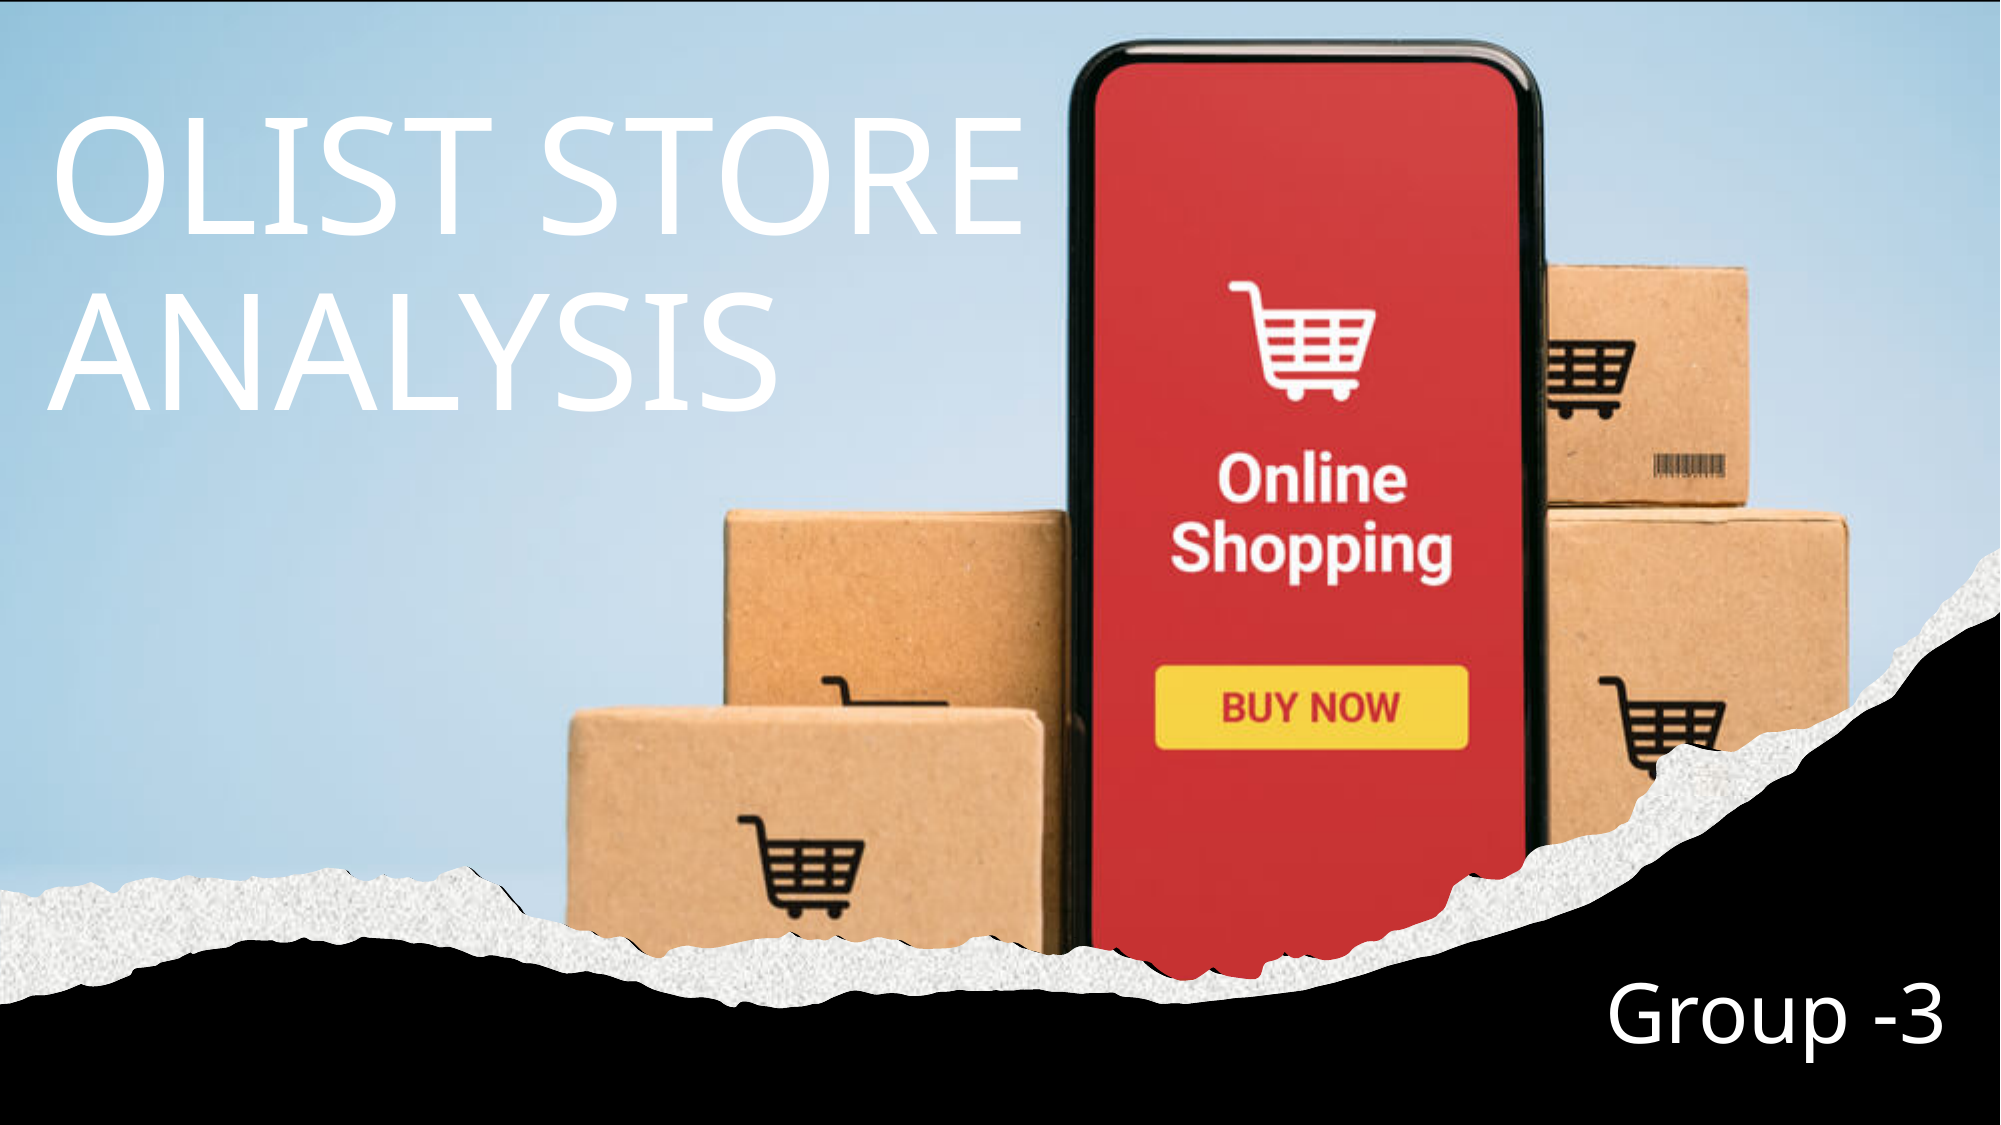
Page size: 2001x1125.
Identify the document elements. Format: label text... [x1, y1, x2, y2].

text_box Group -3 [1590, 981, 2000, 1068]
picture [0, 1, 2001, 1009]
